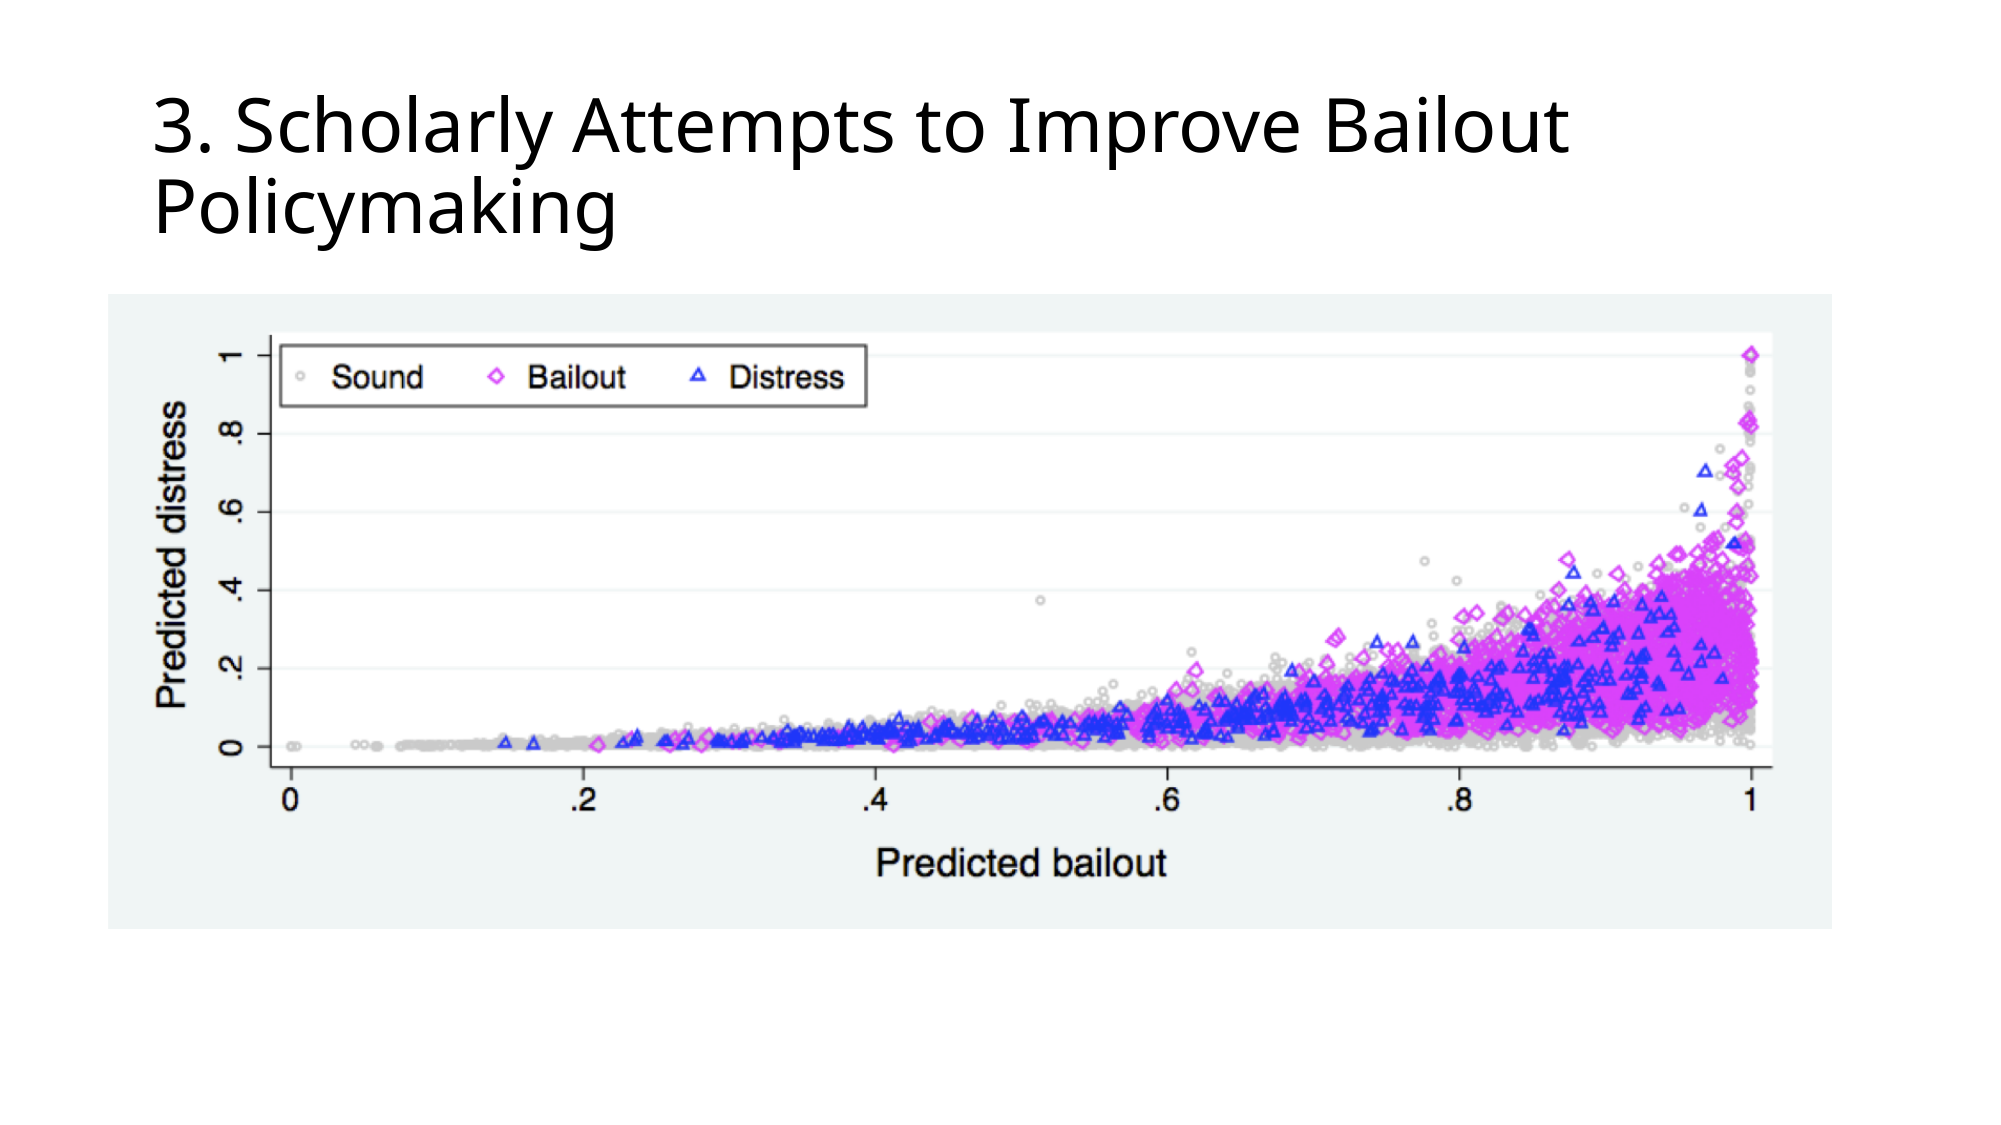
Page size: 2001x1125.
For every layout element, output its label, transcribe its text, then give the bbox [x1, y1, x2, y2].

title 3. Scholarly Attempts to Improve Bailout Policymaking [137, 59, 1863, 278]
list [106, 294, 1832, 929]
